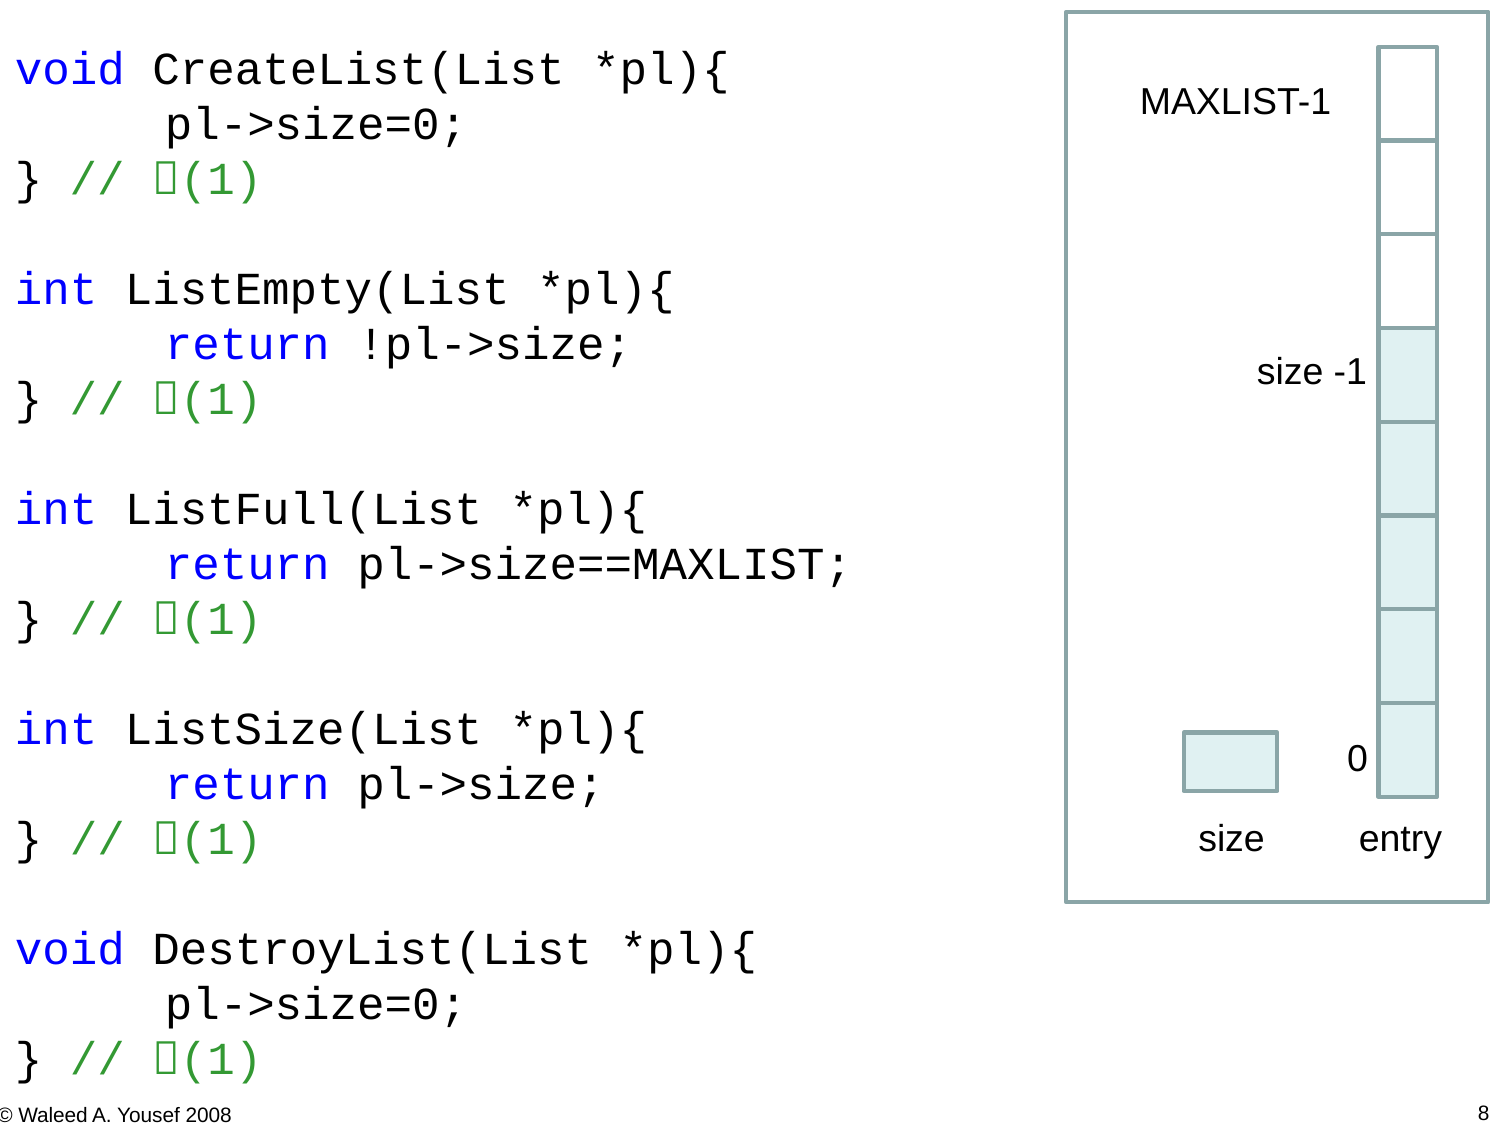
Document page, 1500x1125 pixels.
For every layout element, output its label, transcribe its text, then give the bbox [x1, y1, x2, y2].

text_box size [1183, 806, 1340, 867]
text_box void CreateList(List *pl){ pl->size=0; } // (1) int ListEmpty(List *pl){ return !pl->size; } // (1) int ListFull(List *pl){ return pl->size==MAXLIST; } // (1) int ListSize(List *pl){ return pl->size; } // (1) void DestroyList(List *pl){ pl->size=0; } // (1) [0, 31, 1008, 1091]
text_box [905, 265, 1500, 579]
slide_number 8 [1433, 1092, 1500, 1125]
text_box 0 [1332, 726, 1418, 787]
text_box [1064, 10, 1490, 264]
footer © Waleed A. Yousef 2008 [0, 1093, 458, 1125]
text_box entry [1344, 806, 1500, 867]
text_box [1064, 586, 1490, 904]
text_box [1182, 730, 1279, 793]
